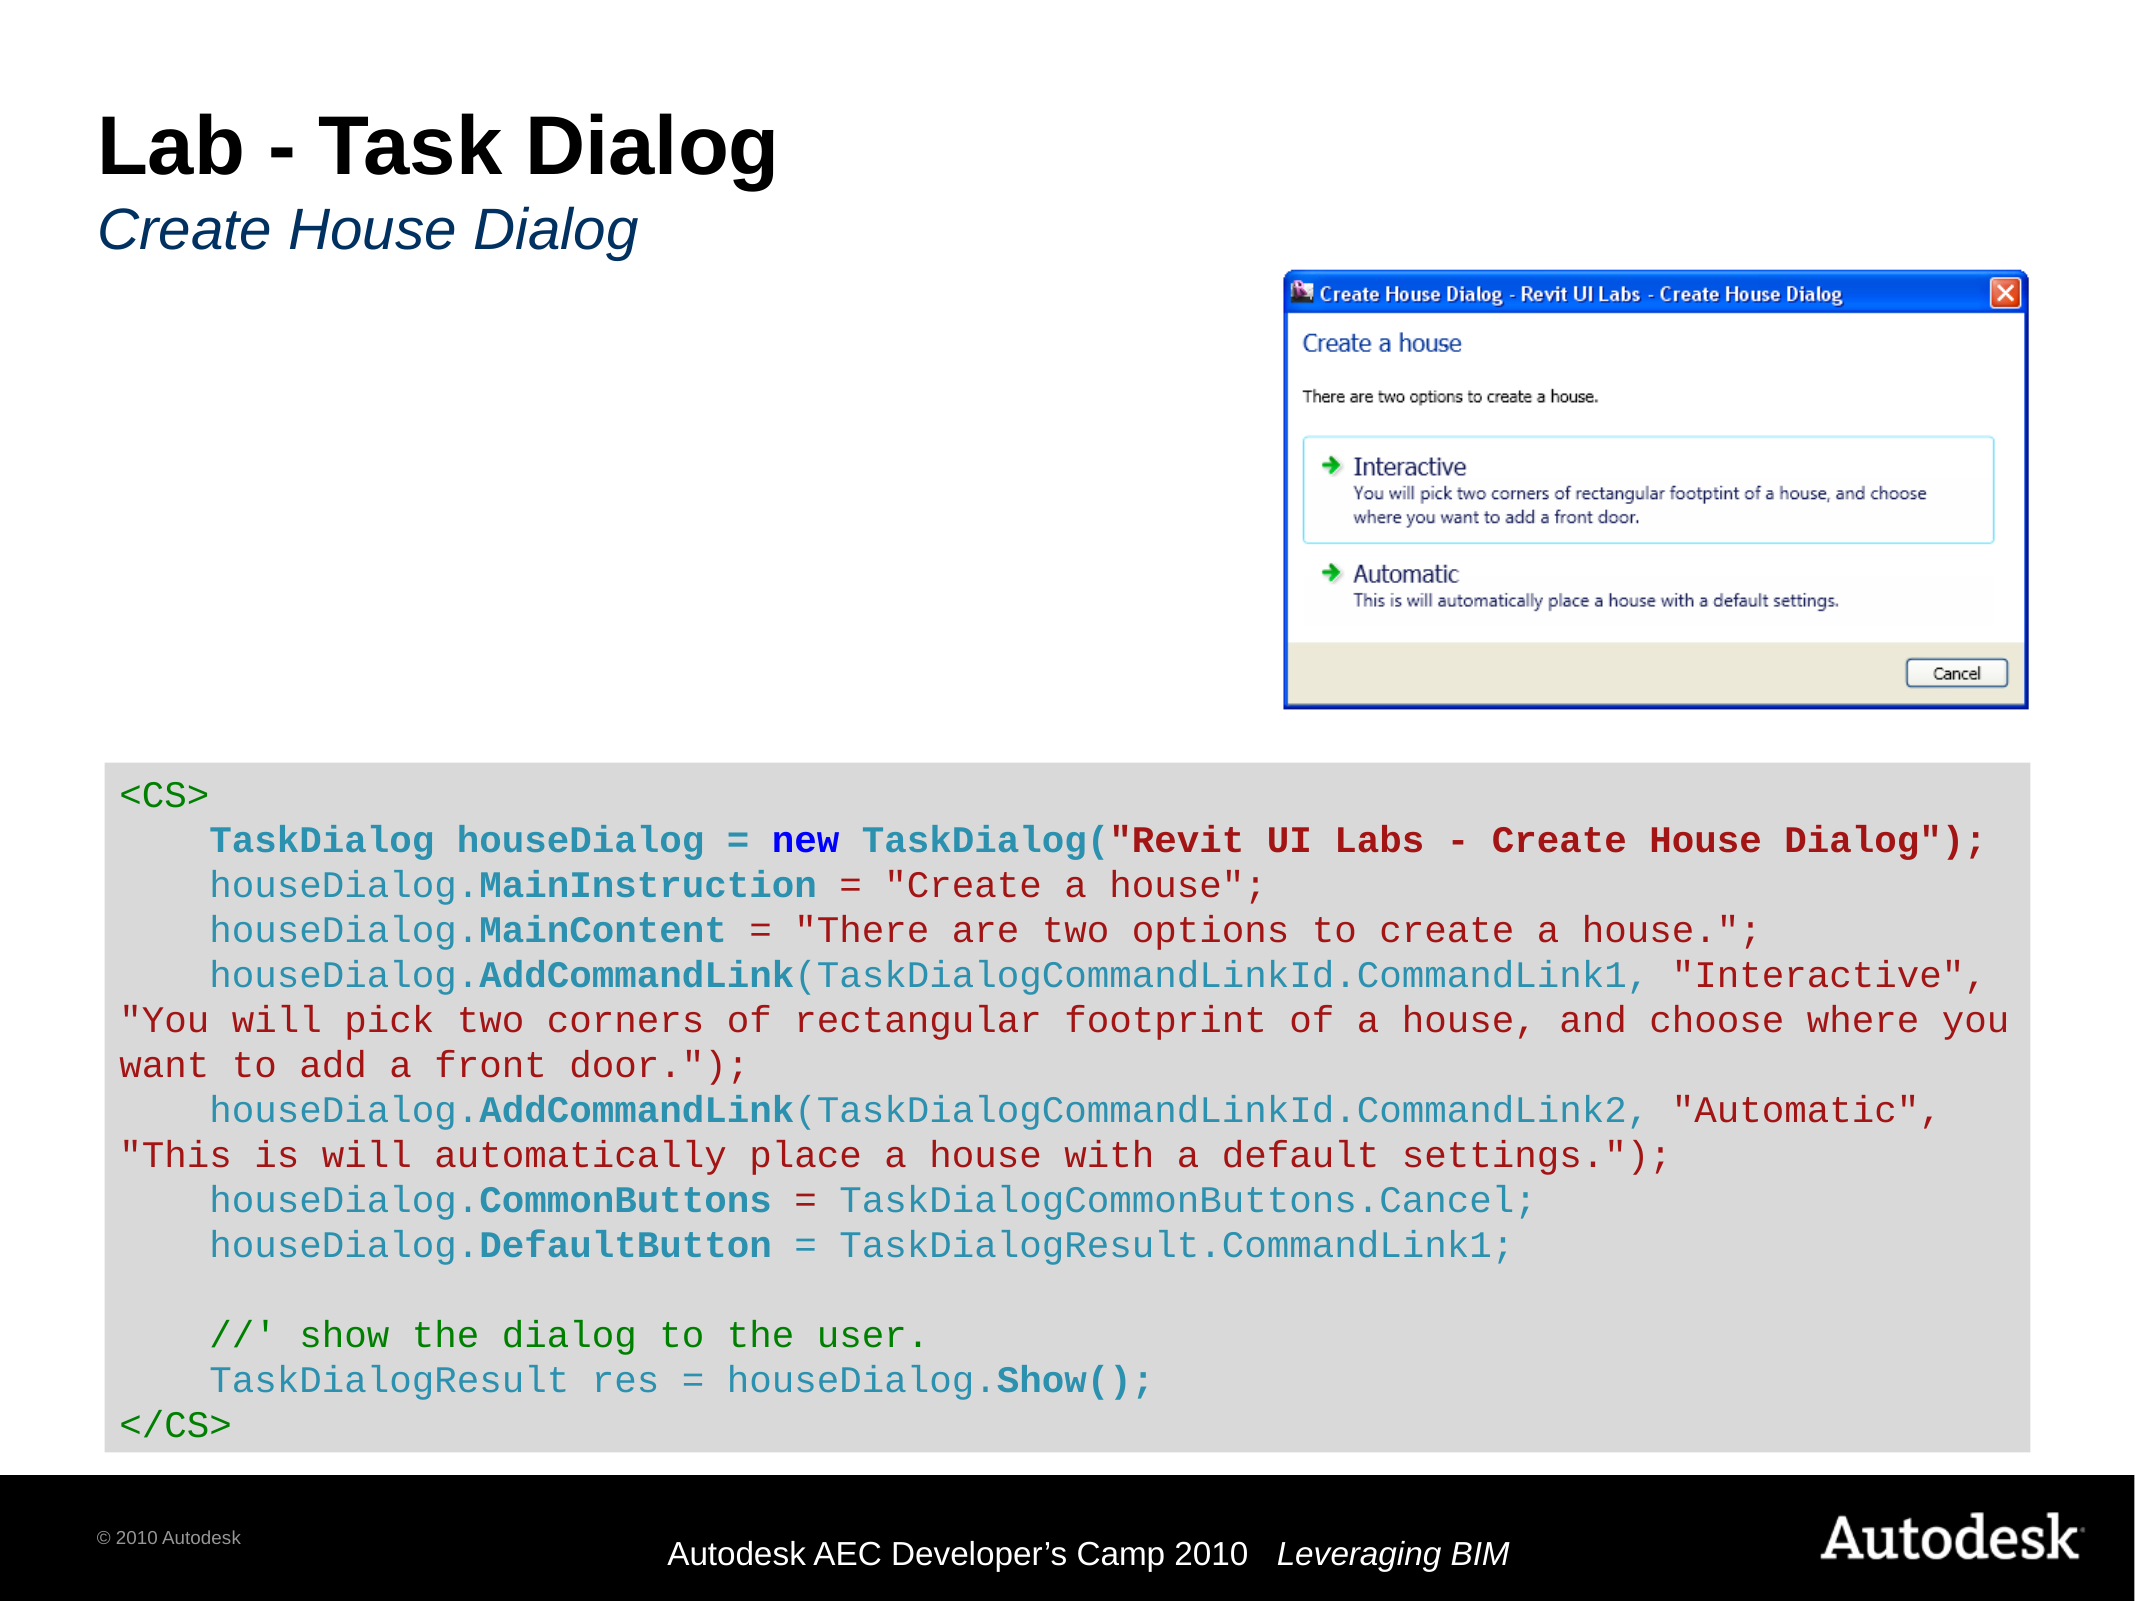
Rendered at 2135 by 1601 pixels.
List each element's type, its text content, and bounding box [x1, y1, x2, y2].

picture [0, 1475, 2135, 1601]
title Lab - Task Dialog Create House Dialog [96, 59, 2028, 293]
text_box <CS> TaskDialog houseDialog = new TaskDialog("Revit UI Labs - Create House Dialog"); houseDialog.MainInstruction = "Create a house"; houseDialog.MainContent = "There are two options to create a house."; houseDialog.AddCommandLink(TaskDialogCommandLinkId.CommandLink1, "Interactive", "You will pick two corners of rectangular footprint of a house, and choose where you want to add a front door."); houseDialog.AddCommandLink(TaskDialogCommandLinkId.CommandLink2, "Automatic", "This is will automatically place a house with a default settings."); houseDialog.CommonButtons = TaskDialogCommonButtons.Cancel; houseDialog.DefaultButton = TaskDialogResult.CommandLink1; //' show the dialog to the user. TaskDialogResult res = houseDialog.Show(); </CS> [104, 762, 2031, 1453]
picture [1266, 262, 2043, 716]
list [96, 351, 2028, 1452]
